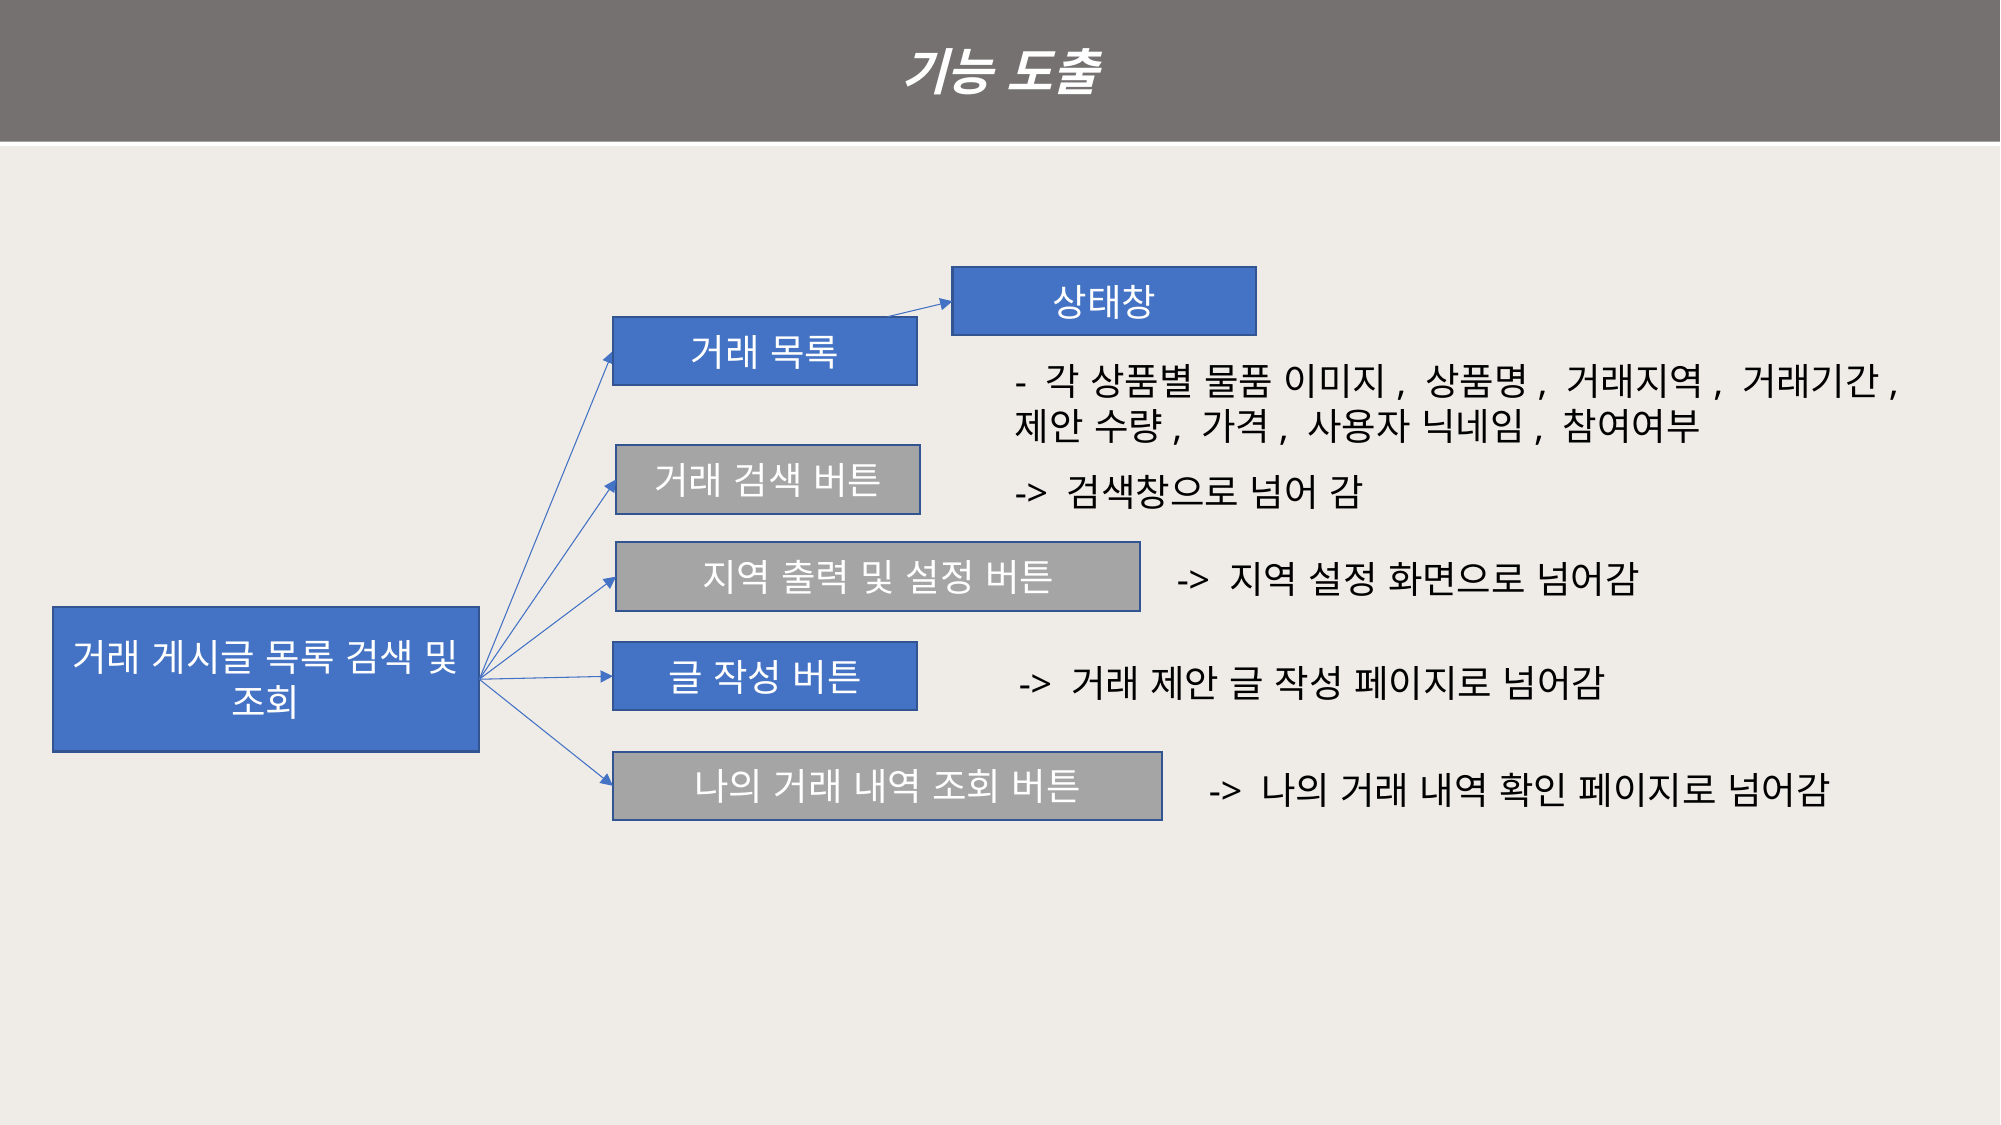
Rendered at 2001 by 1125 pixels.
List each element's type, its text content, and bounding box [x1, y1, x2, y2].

text_box 거래 검색 버튼 [615, 444, 921, 515]
text_box -> 나의 거래 내역 확인 페이지로 넘어감 [1194, 759, 1946, 820]
text_box -> 거래 제안 글 작성 페이지로 넘어감 [1004, 652, 1723, 713]
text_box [479, 680, 613, 786]
text_box 나의 거래 내역 조회 버튼 [612, 751, 1163, 821]
text_box 상태창 [951, 266, 1257, 336]
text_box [479, 576, 617, 680]
text_box 지역 출력 및 설정 버튼 [617, 541, 1141, 612]
text_box -> 지역 설정 화면으로 넘어감 [1162, 548, 1910, 609]
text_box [479, 479, 617, 576]
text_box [887, 301, 953, 317]
text_box - 각 상품별 물품 이미지, 상품명, 거래지역, 거래기간, 제안 수량, 가격, 사용자 닉네임, 참여여부 [999, 350, 1972, 456]
text_box -> 검색창으로 넘어 감 [999, 461, 1748, 521]
text_box 거래 게시글 목록 검색 및 조회 [52, 606, 479, 753]
text_box 기능 도출 [0, 0, 2000, 143]
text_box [479, 350, 613, 479]
text_box 거래 목록 [612, 316, 918, 386]
text_box 글 작성 버튼 [613, 641, 918, 711]
